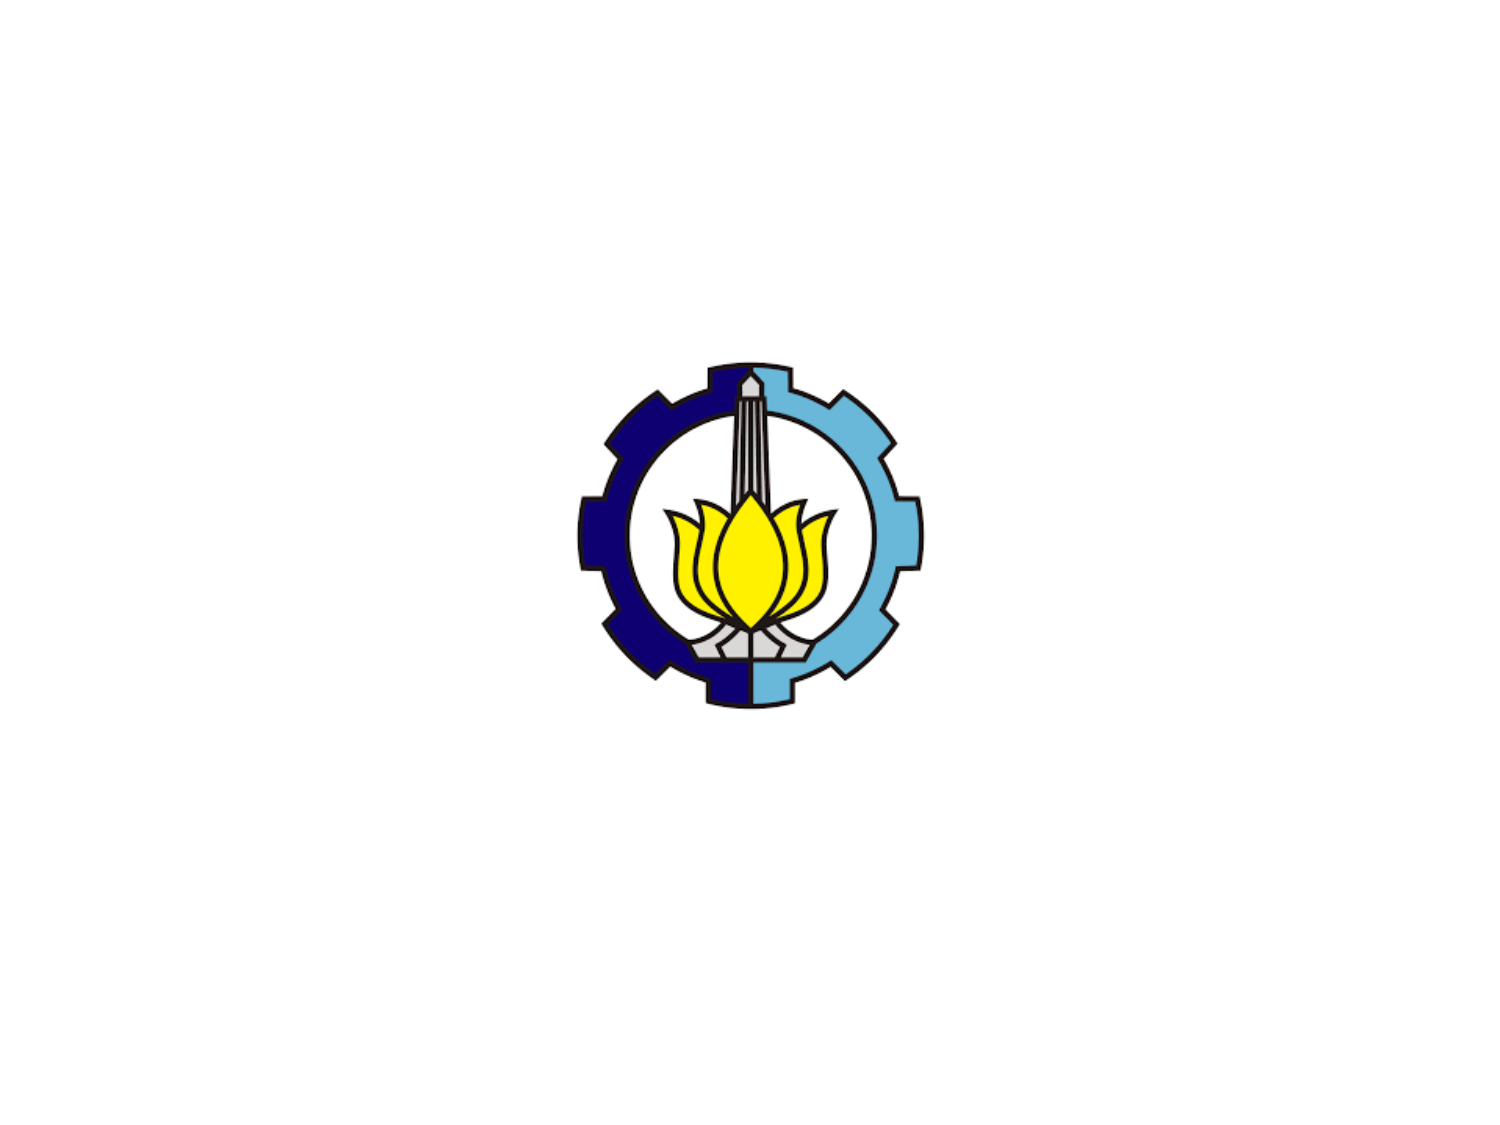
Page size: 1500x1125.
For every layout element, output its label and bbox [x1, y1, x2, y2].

picture [574, 359, 927, 712]
